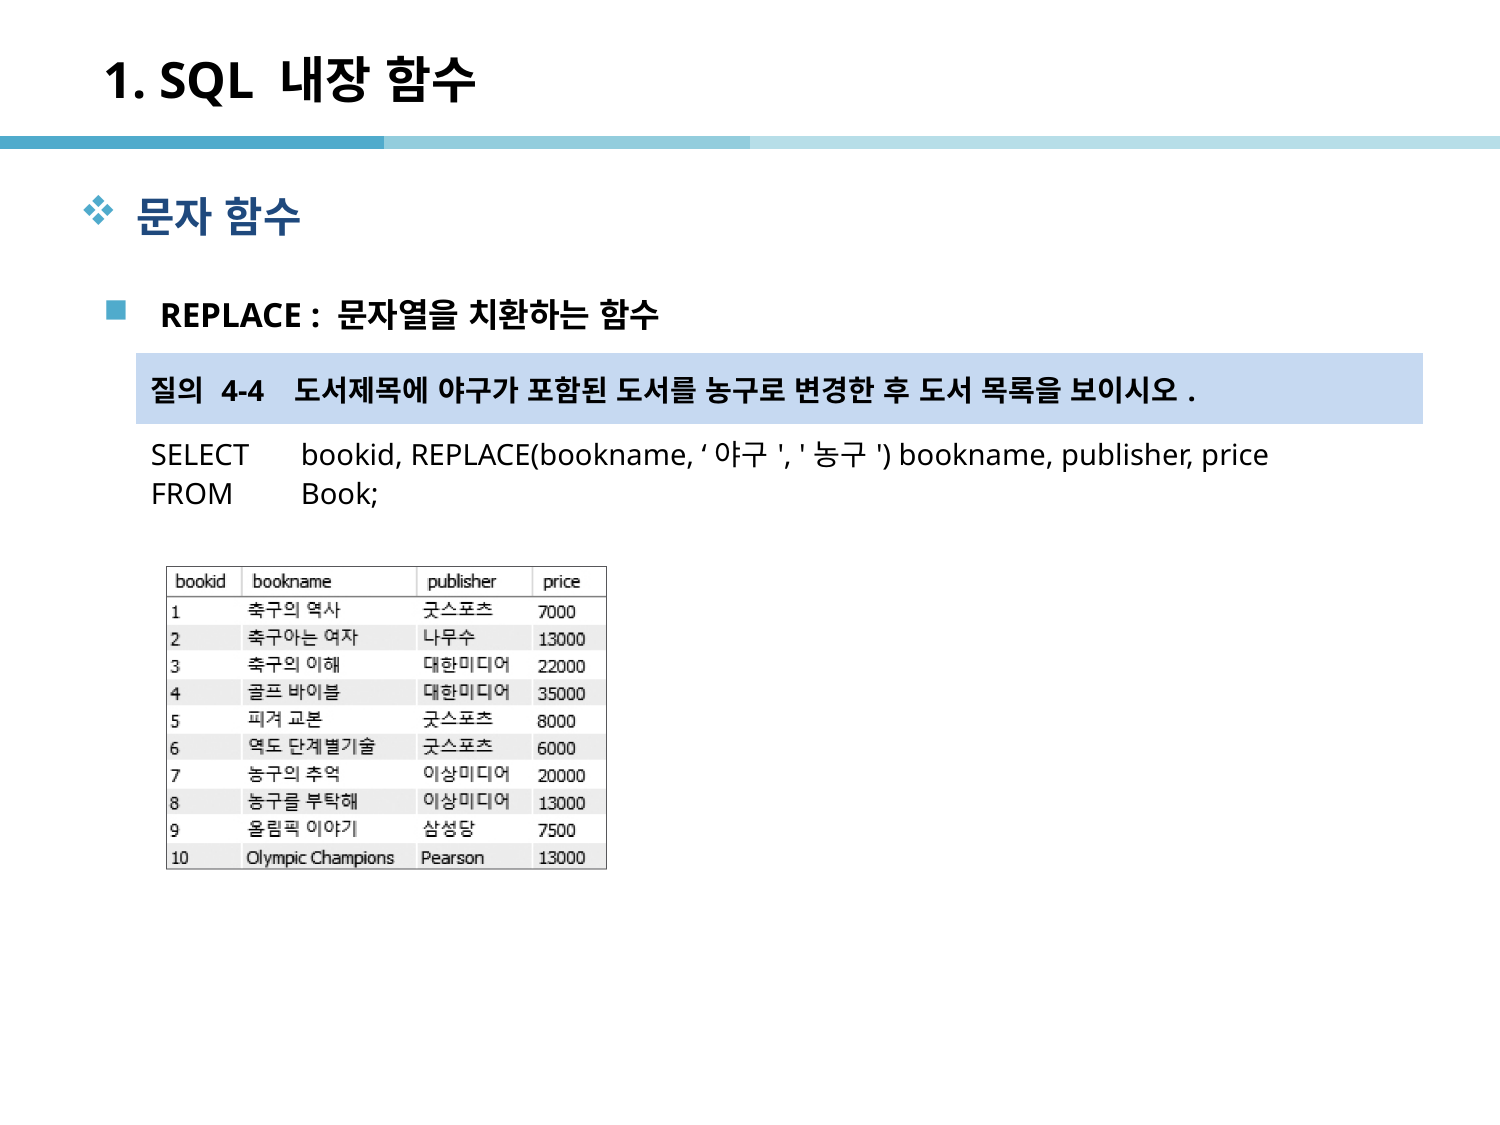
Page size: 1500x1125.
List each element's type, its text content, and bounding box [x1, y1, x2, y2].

title 1. SQL 내장 함수 [88, 32, 1330, 124]
text_box 문자 함수 [64, 172, 1388, 259]
table_header 질의 4-4 도서제목에 야구가 포함된 도서를 농구로 변경한 후 도서 목록을 보이시오. [136, 353, 1423, 424]
table_cell SELECT bookid, REPLACE(bookname, ‘야구', '농구') bookname, publisher, price FROM Book; [136, 424, 1423, 533]
list REPLACE : 문자열을 치환하는 함수 [88, 266, 1412, 1054]
picture [159, 562, 615, 878]
